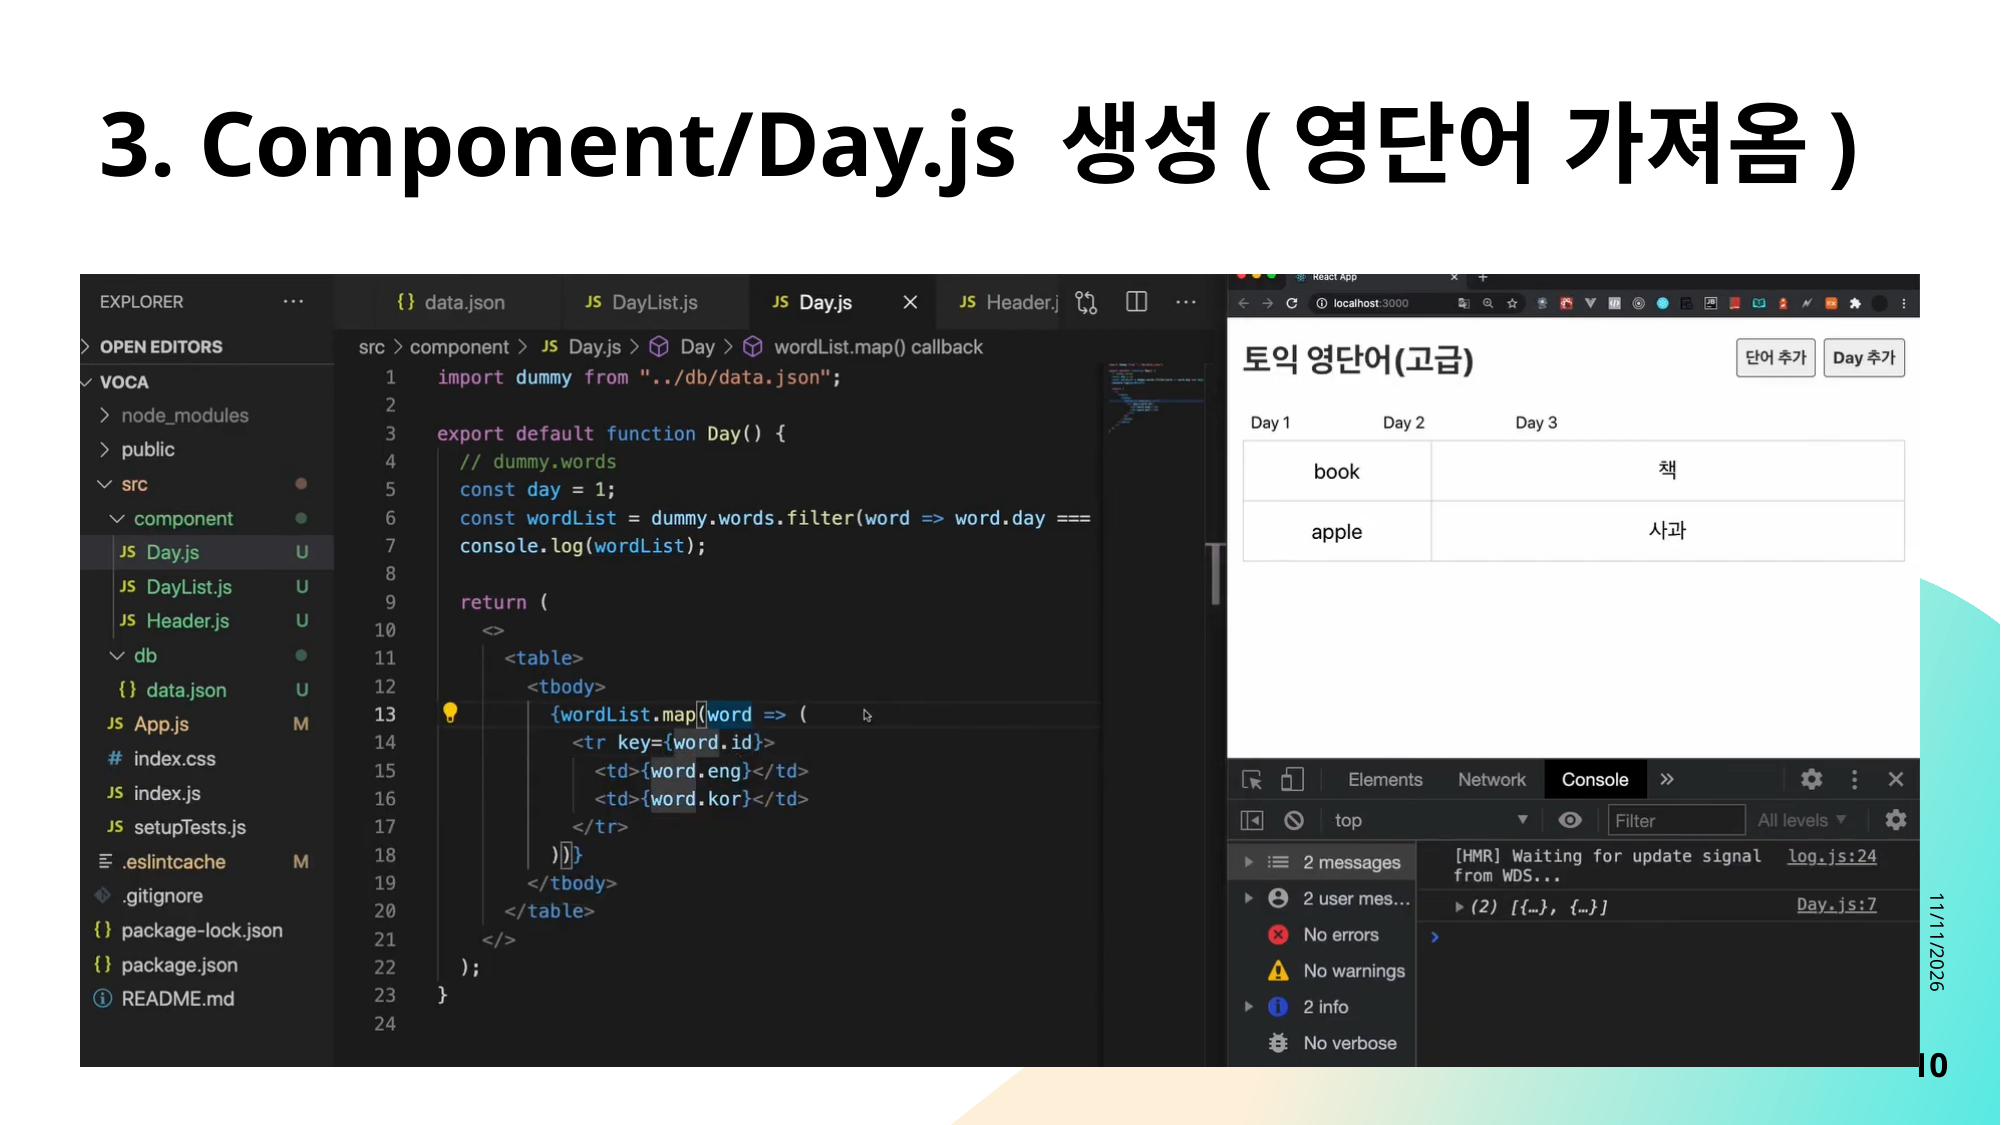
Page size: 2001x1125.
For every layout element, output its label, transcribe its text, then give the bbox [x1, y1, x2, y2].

title 3. Component/Day.js 생성(영단어 가져옴) [85, 56, 1915, 202]
picture [80, 274, 1920, 1067]
slide_number 10 [1862, 1036, 1964, 1097]
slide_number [1920, 571, 1967, 1008]
